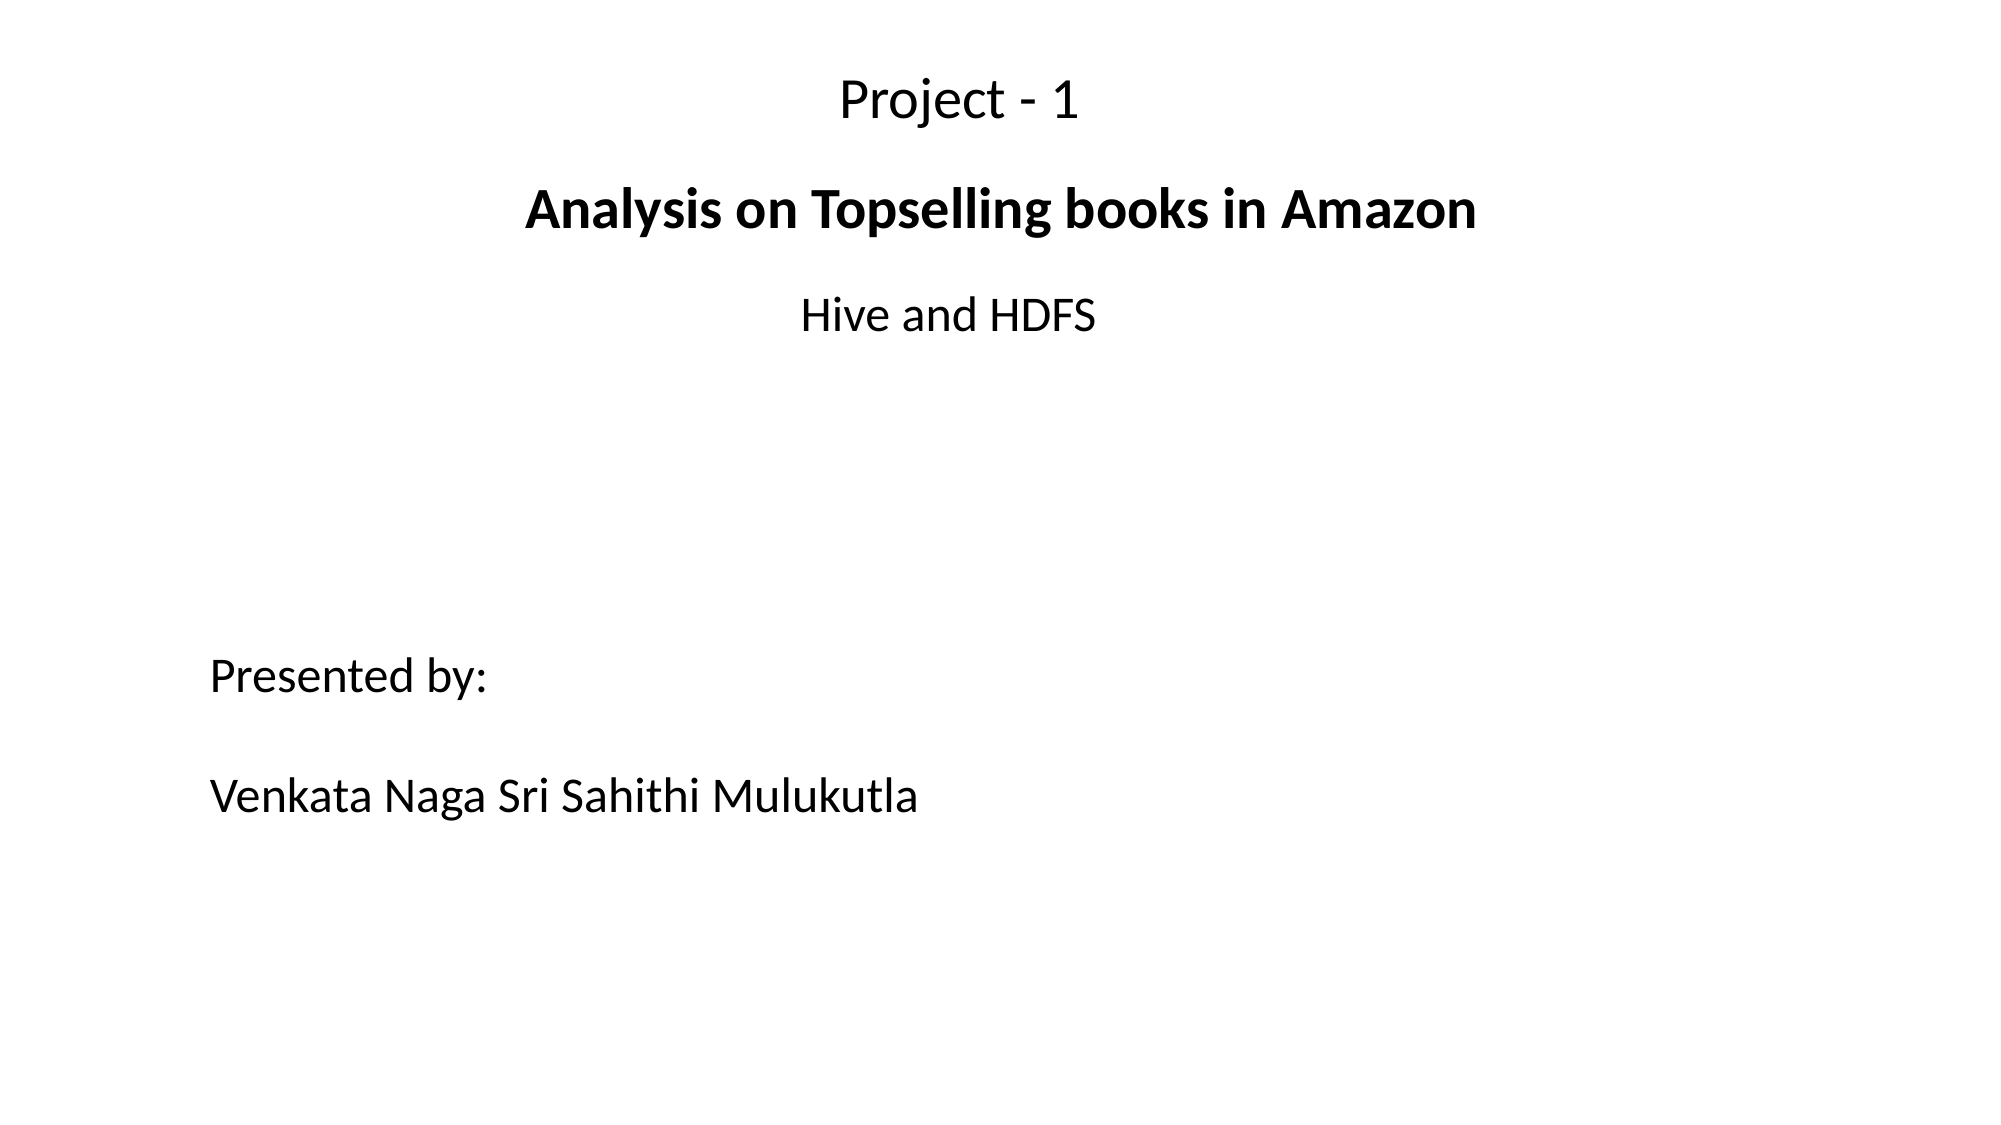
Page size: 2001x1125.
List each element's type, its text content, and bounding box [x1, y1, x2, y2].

text_box Analysis on Topselling books in Amazon [417, 163, 1709, 248]
text_box Project - 1 [811, 52, 1215, 138]
text_box Hive and HDFS [729, 273, 1929, 349]
text_box Presented by: Venkata Naga Sri Sahithi Mulukutla [195, 634, 1451, 890]
